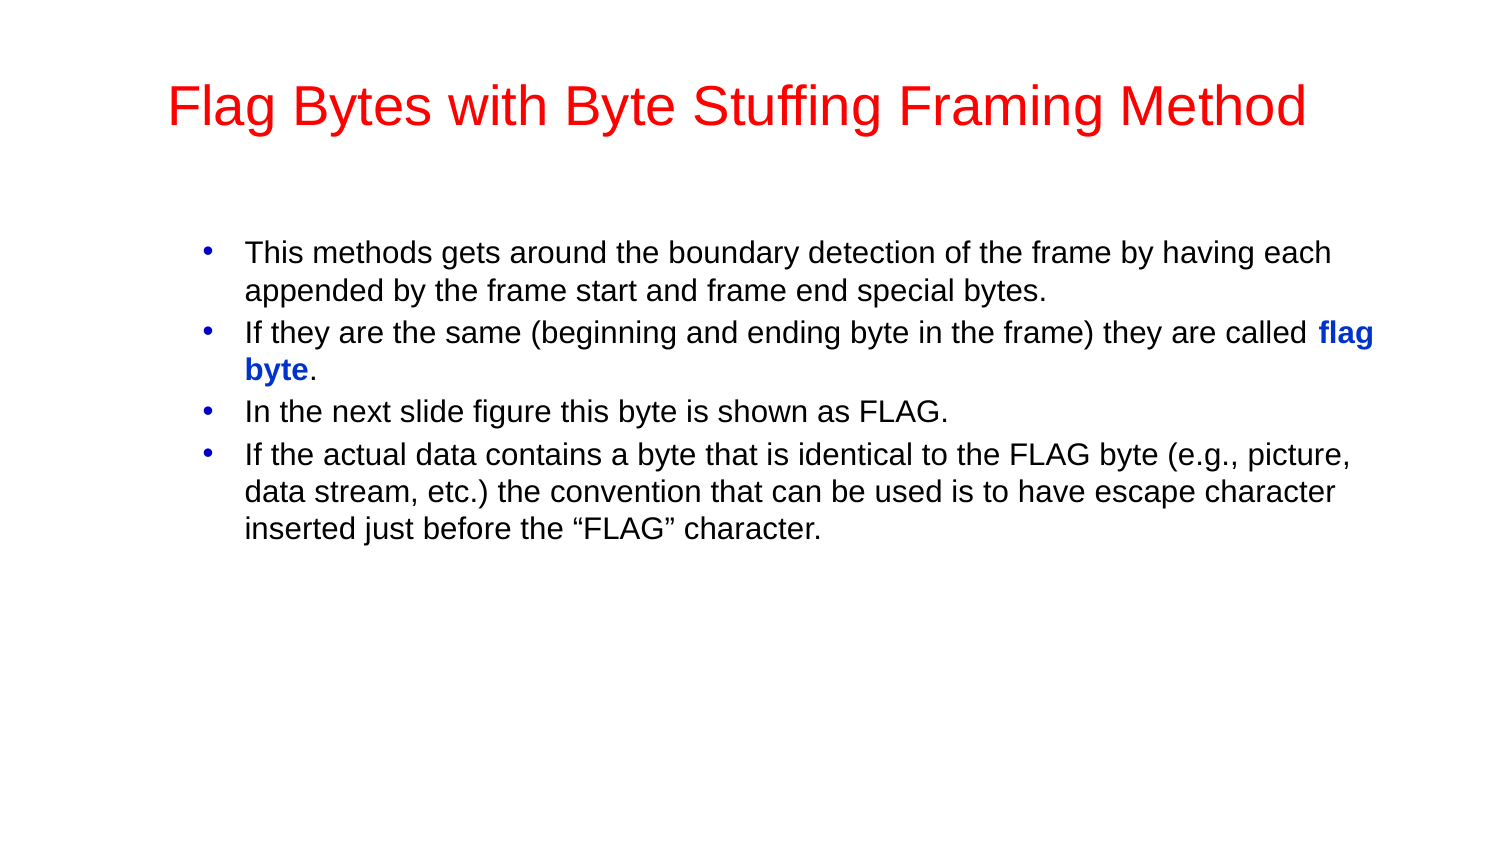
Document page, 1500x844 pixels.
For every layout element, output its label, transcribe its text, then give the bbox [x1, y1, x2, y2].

title Flag Bytes with Byte Stuffing Framing Method [62, 37, 1413, 169]
list This methods gets around the boundary detection of the frame by having each appended by the frame start and frame end special bytes. If they are the same (beginning and ending byte in the frame) they are called flag byte. In the next slide figure this byte is shown as FLAG. If the actual data contains a byte that is identical to the FLAG byte (e.g., picture, data stream, etc.) the convention that can be used is to have escape character inserted just before the “FLAG” character. [187, 225, 1425, 754]
